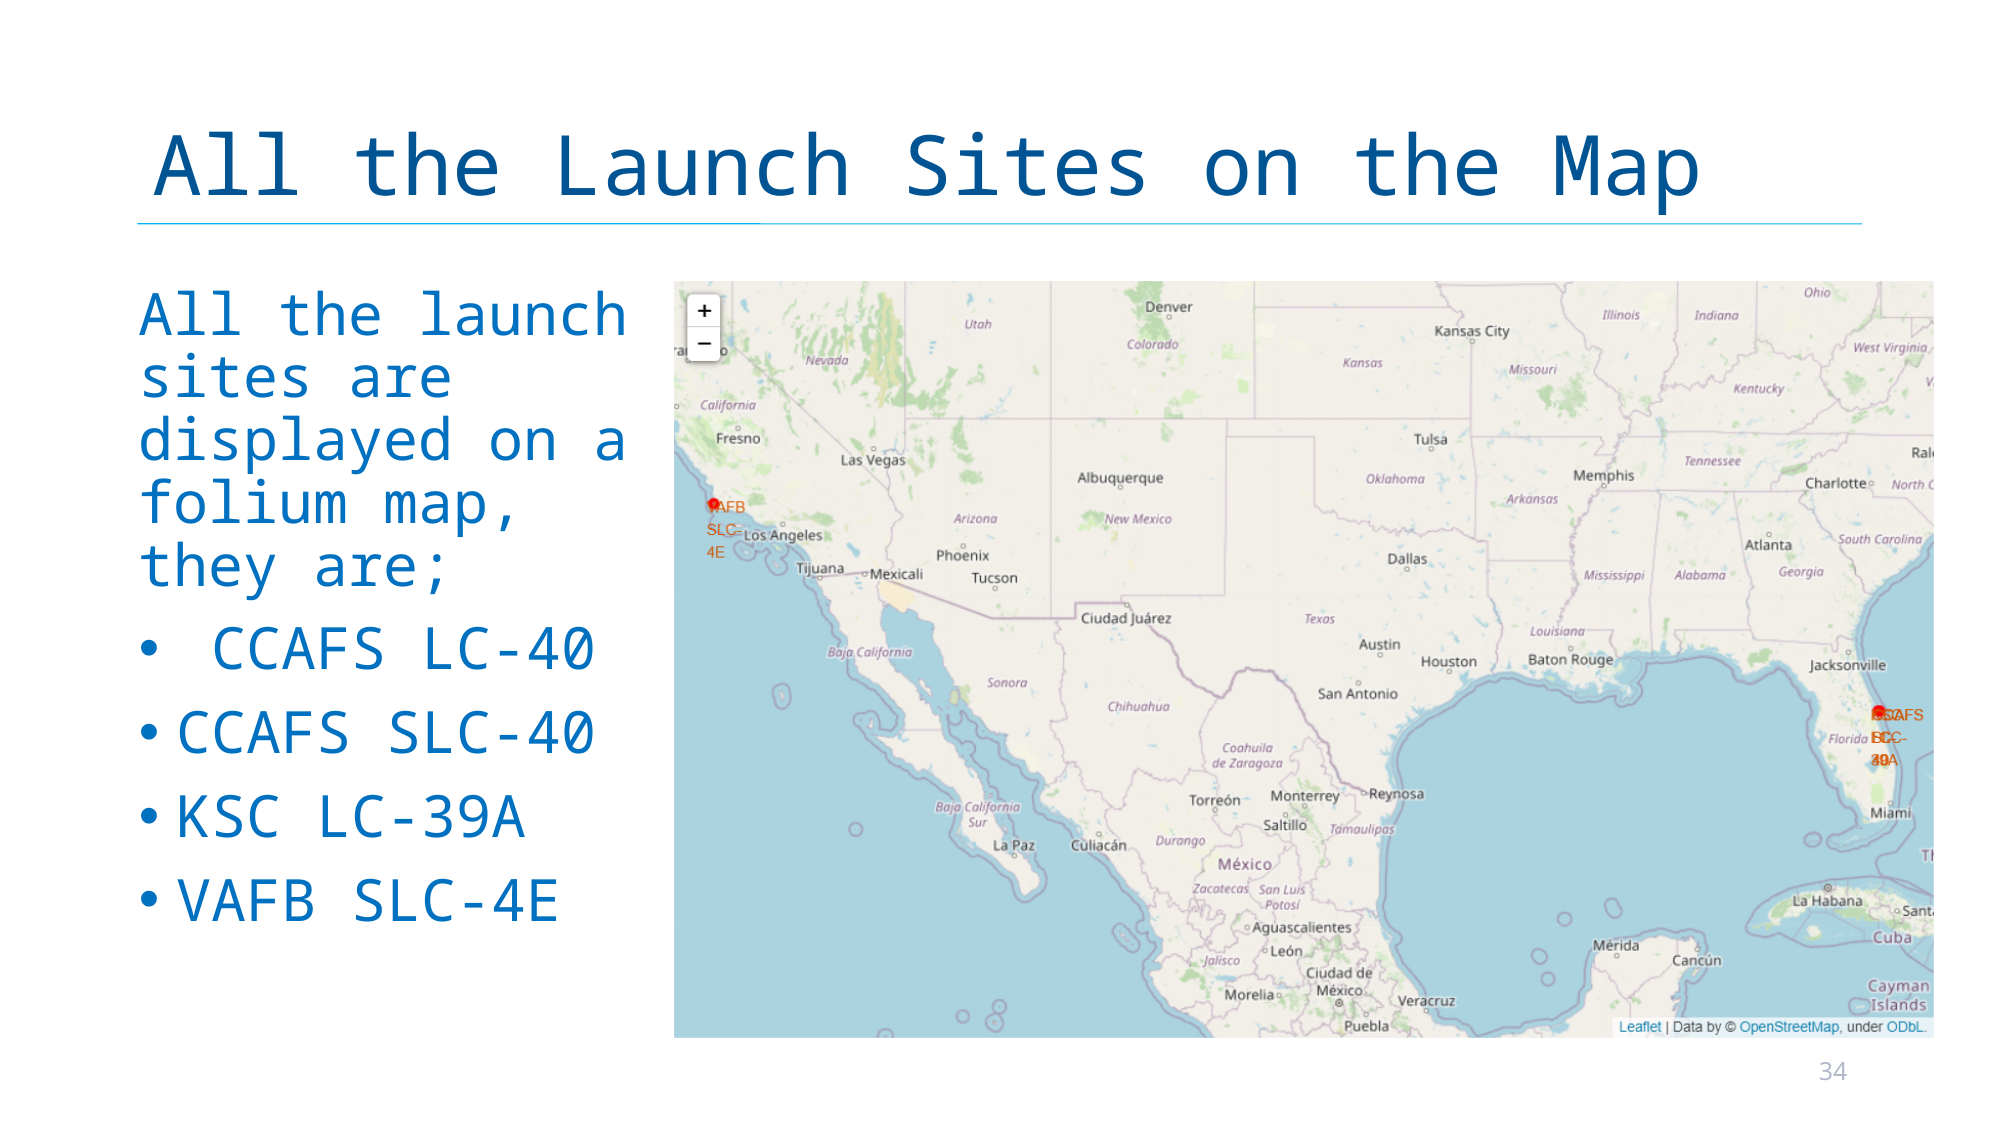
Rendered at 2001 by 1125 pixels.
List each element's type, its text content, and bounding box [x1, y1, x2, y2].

title All the Launch Sites on the Map [137, 59, 1863, 277]
picture [671, 277, 1942, 1043]
list All the launch sites are displayed on a folium map, they are; CCAFS LC-40 CCAFS SLC-40 KSC LC-39A VAFB SLC-4E [123, 277, 671, 1013]
slide_number 34 [1412, 1043, 1863, 1103]
